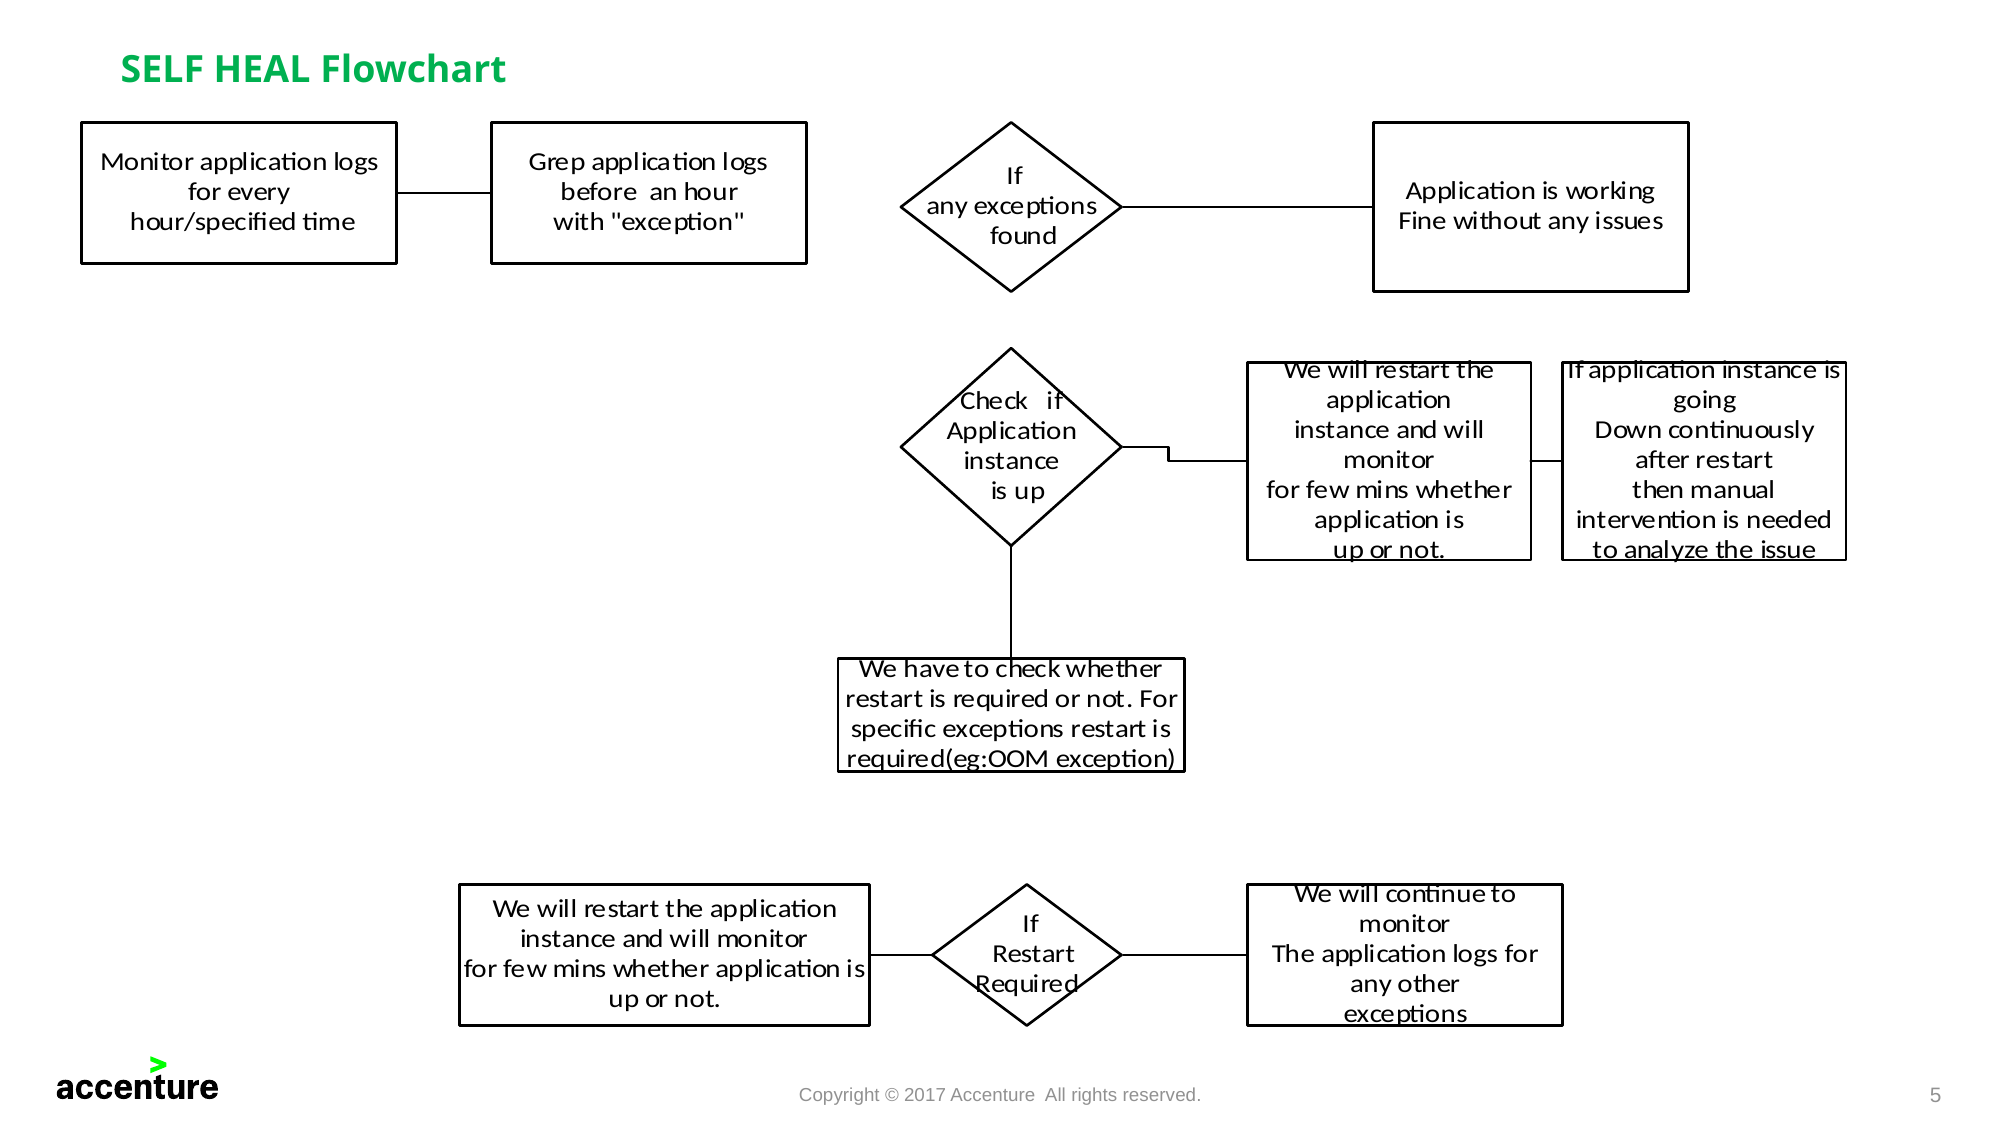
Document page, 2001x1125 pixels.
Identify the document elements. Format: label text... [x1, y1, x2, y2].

text_box SELF HEAL Flowchart [120, 0, 271, 116]
picture [76, 117, 1862, 1043]
